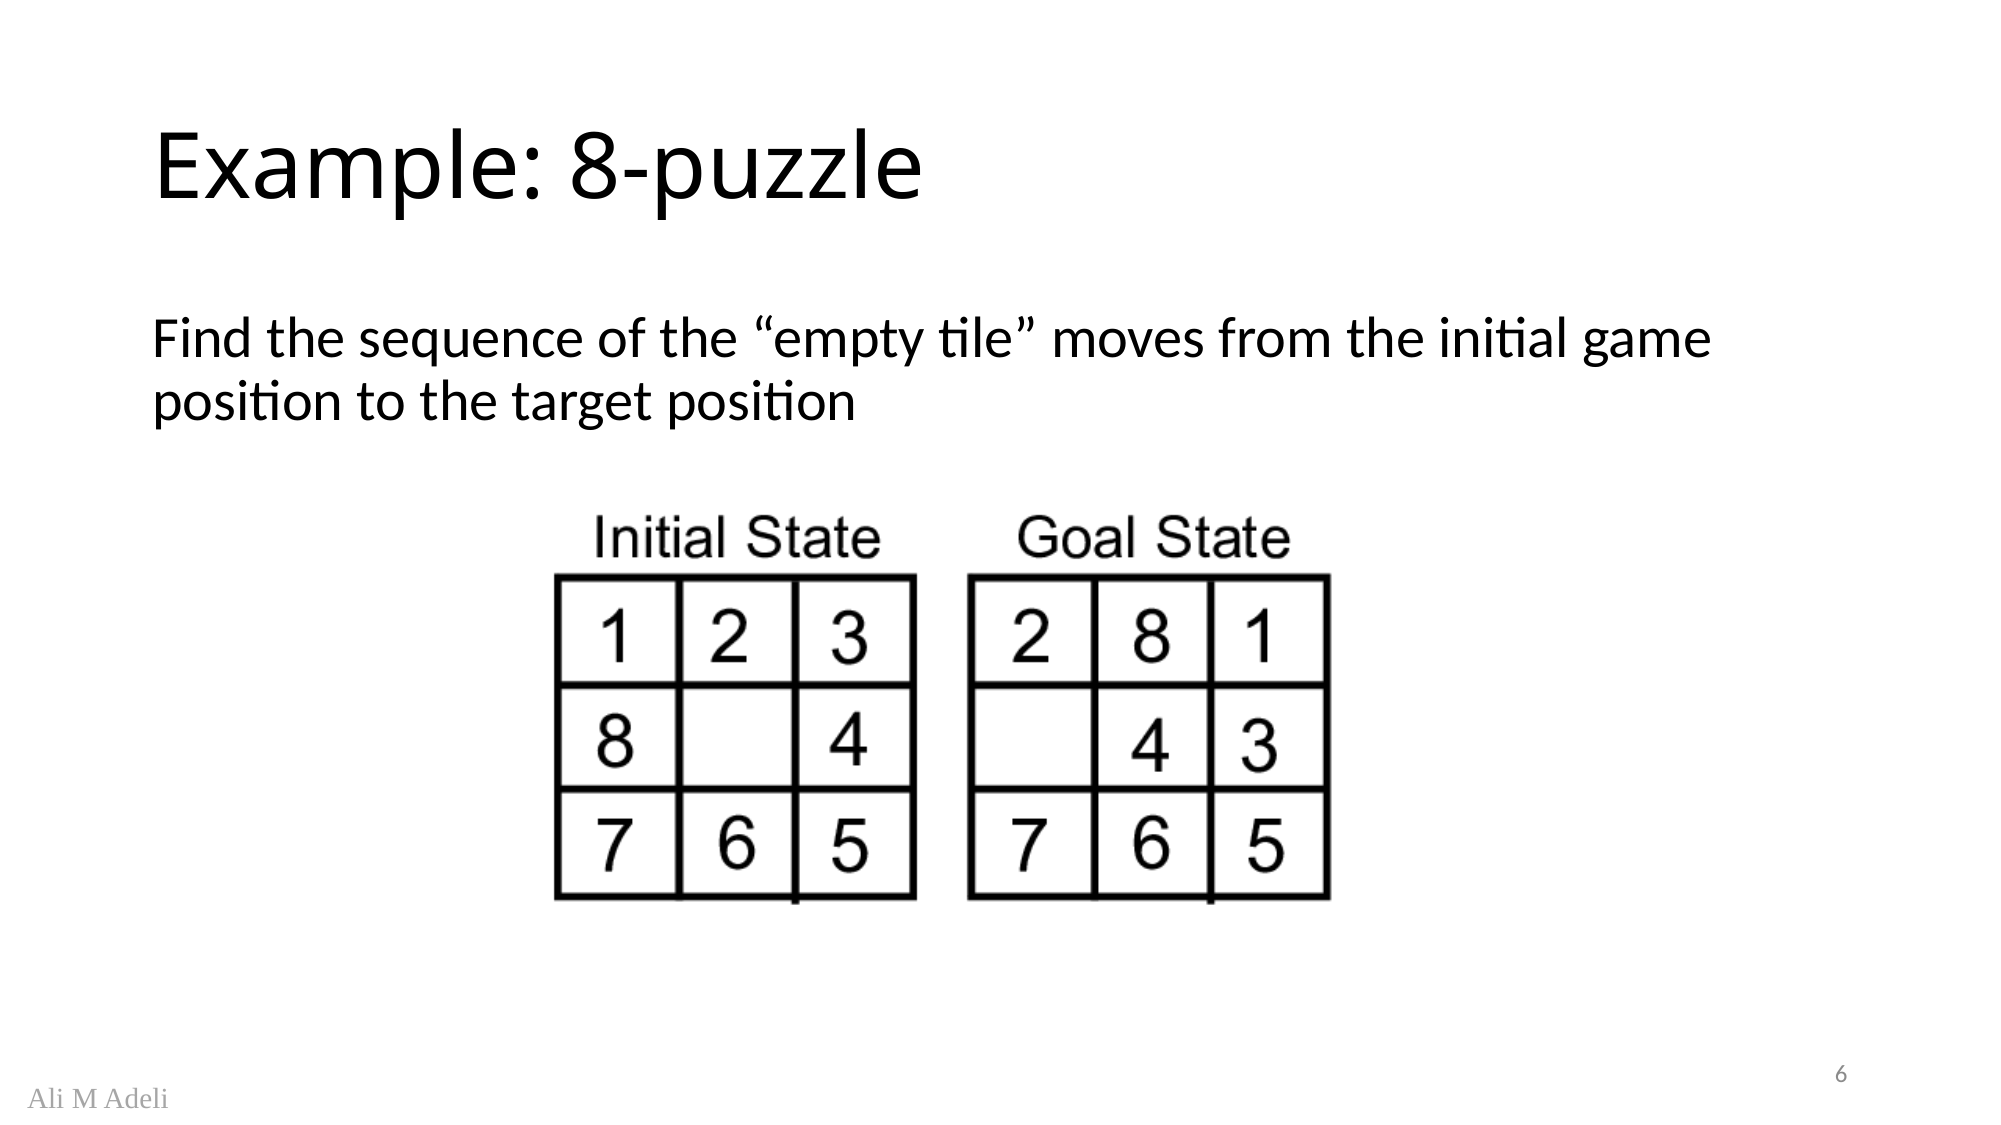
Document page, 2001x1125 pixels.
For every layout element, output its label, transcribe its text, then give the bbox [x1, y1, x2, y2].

picture [520, 484, 1338, 930]
title Example: 8-puzzle [137, 59, 1863, 278]
slide_number 6 [1412, 1042, 1863, 1103]
list Find the sequence of the “empty tile” moves from the initial game position to the target position [137, 299, 1863, 1014]
